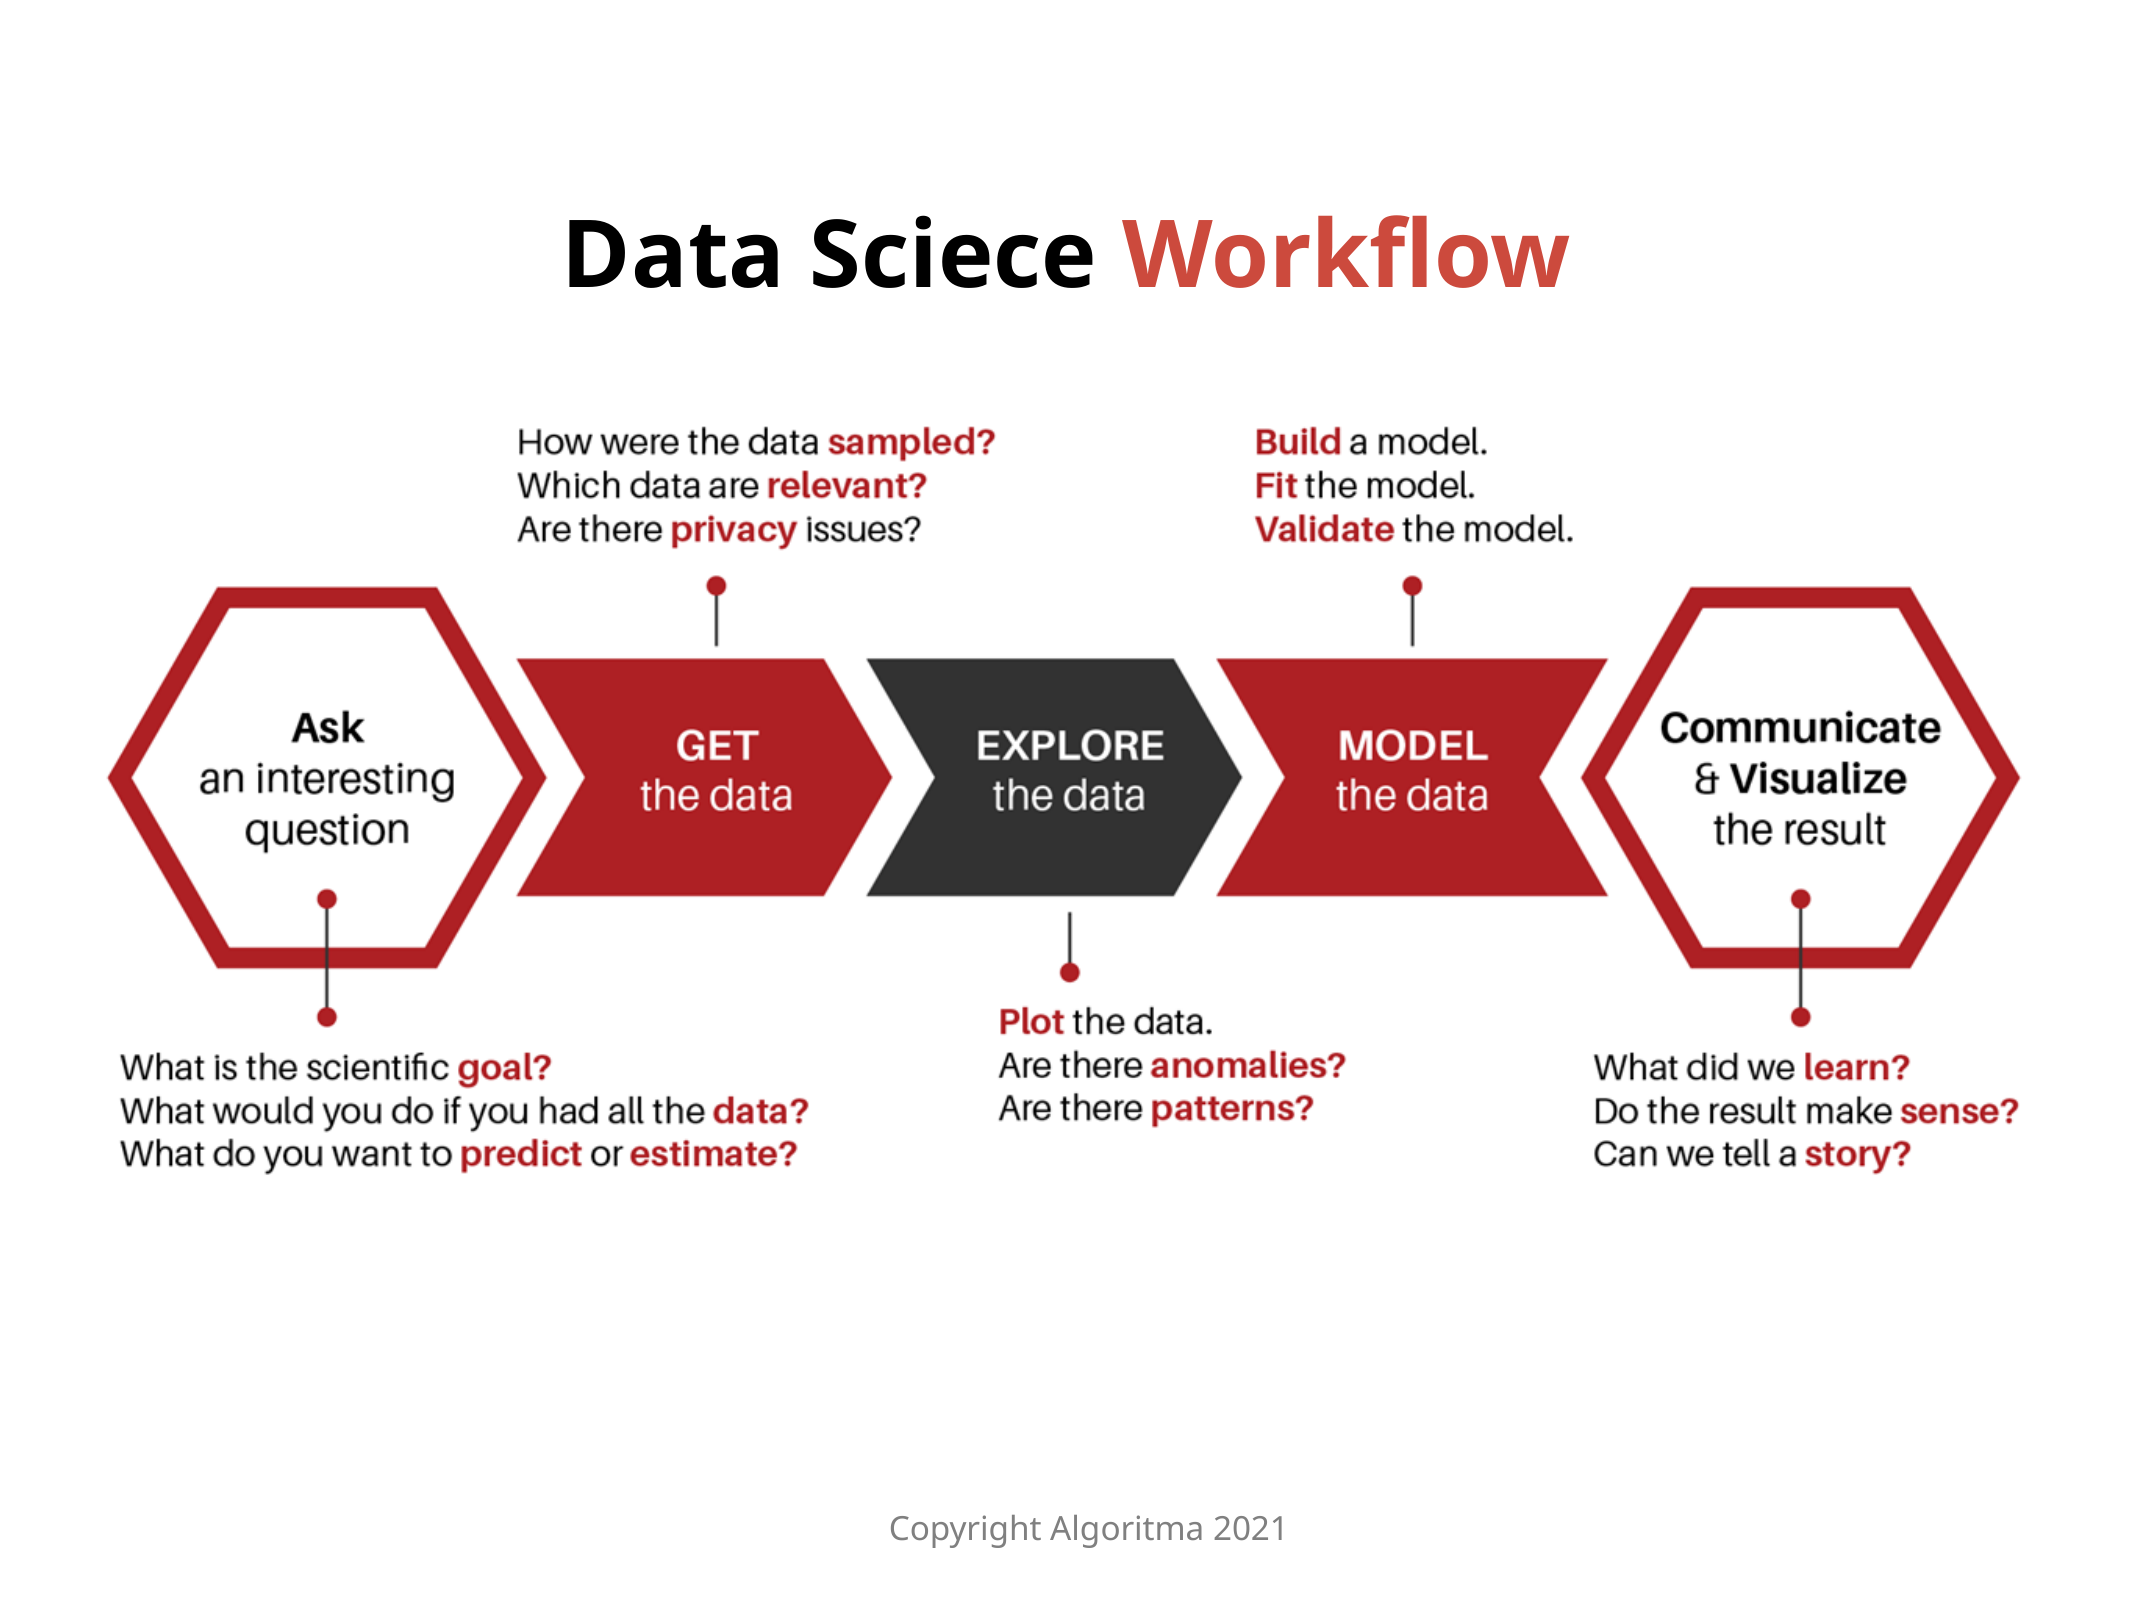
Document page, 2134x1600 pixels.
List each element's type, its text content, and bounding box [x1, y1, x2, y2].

text_box Copyright Algoritma 2021 [751, 1497, 1427, 1557]
text_box Data Sciece Workflow [383, 140, 1750, 359]
picture [71, 388, 2063, 1212]
